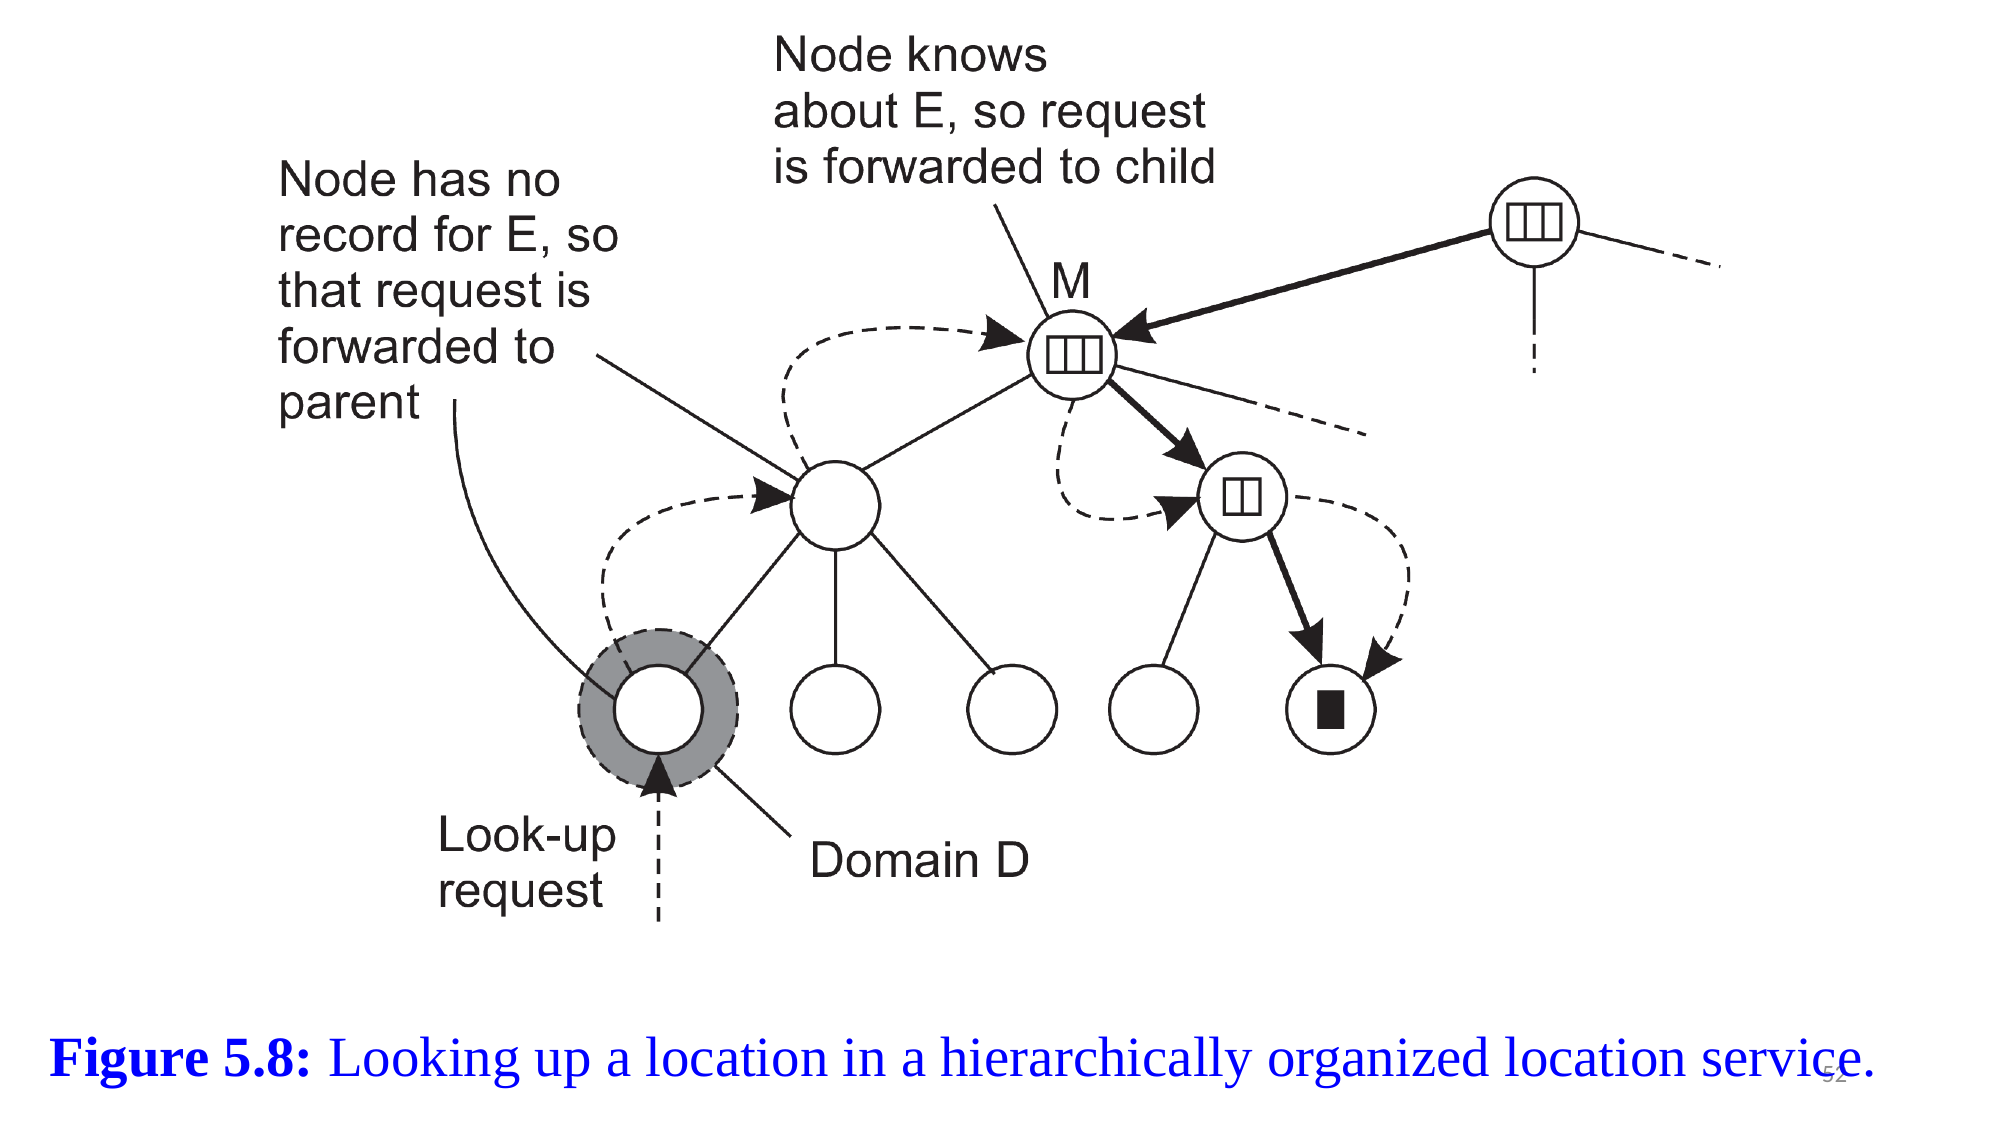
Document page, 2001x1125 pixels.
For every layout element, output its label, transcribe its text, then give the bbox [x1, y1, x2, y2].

slide_number 52 [1412, 1042, 1863, 1103]
picture [276, 35, 1724, 922]
list Figure 5.8: Looking up a location in a hierarchically organized location service. [34, 22, 1976, 1103]
